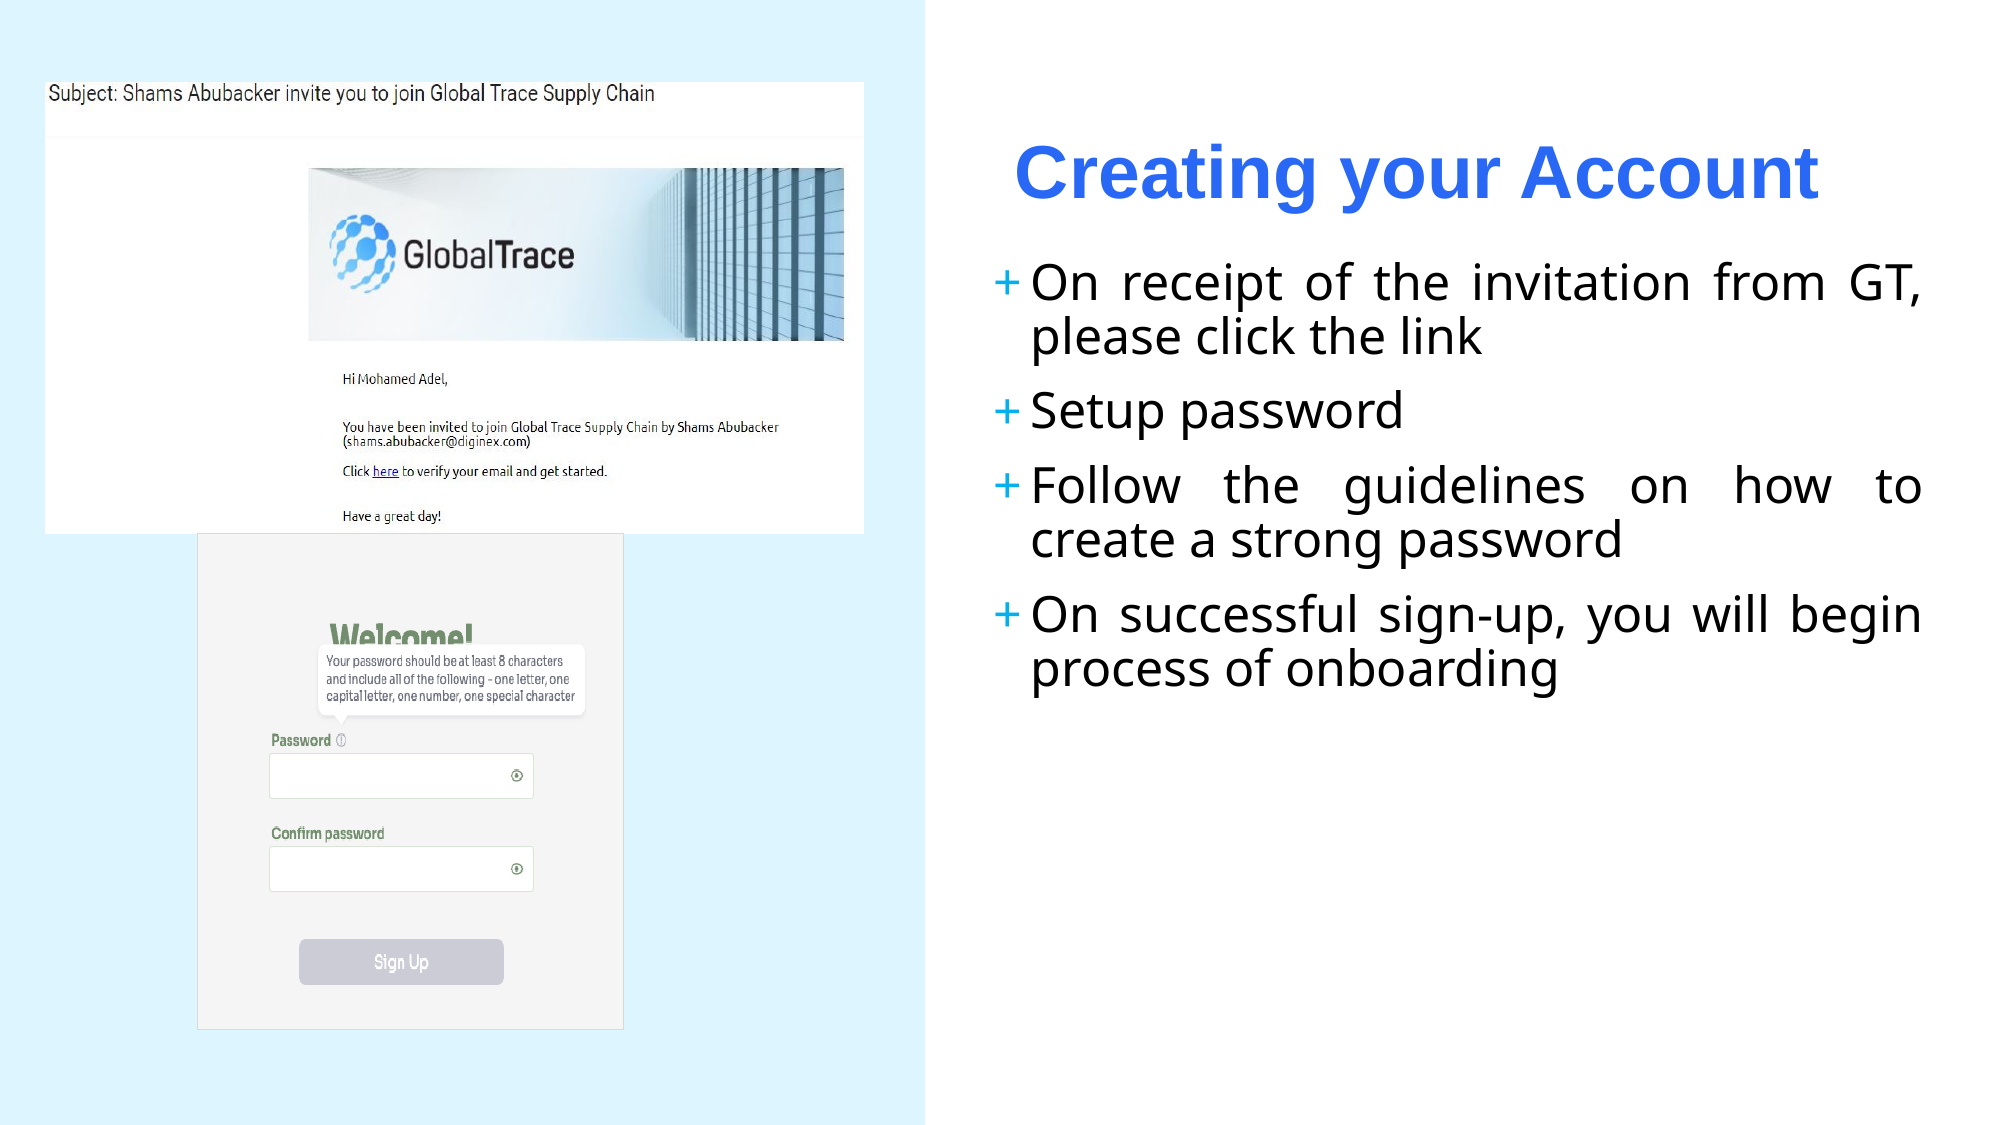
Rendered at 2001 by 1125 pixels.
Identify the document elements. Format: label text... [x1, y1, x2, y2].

picture [45, 82, 864, 1030]
list On receipt of the invitation from GT, please click the link Setup password Follow the guidelines on how to create a strong password On successful sign-up, you will begin process of onboarding [978, 249, 1940, 964]
title Creating your Account [999, 70, 1939, 249]
